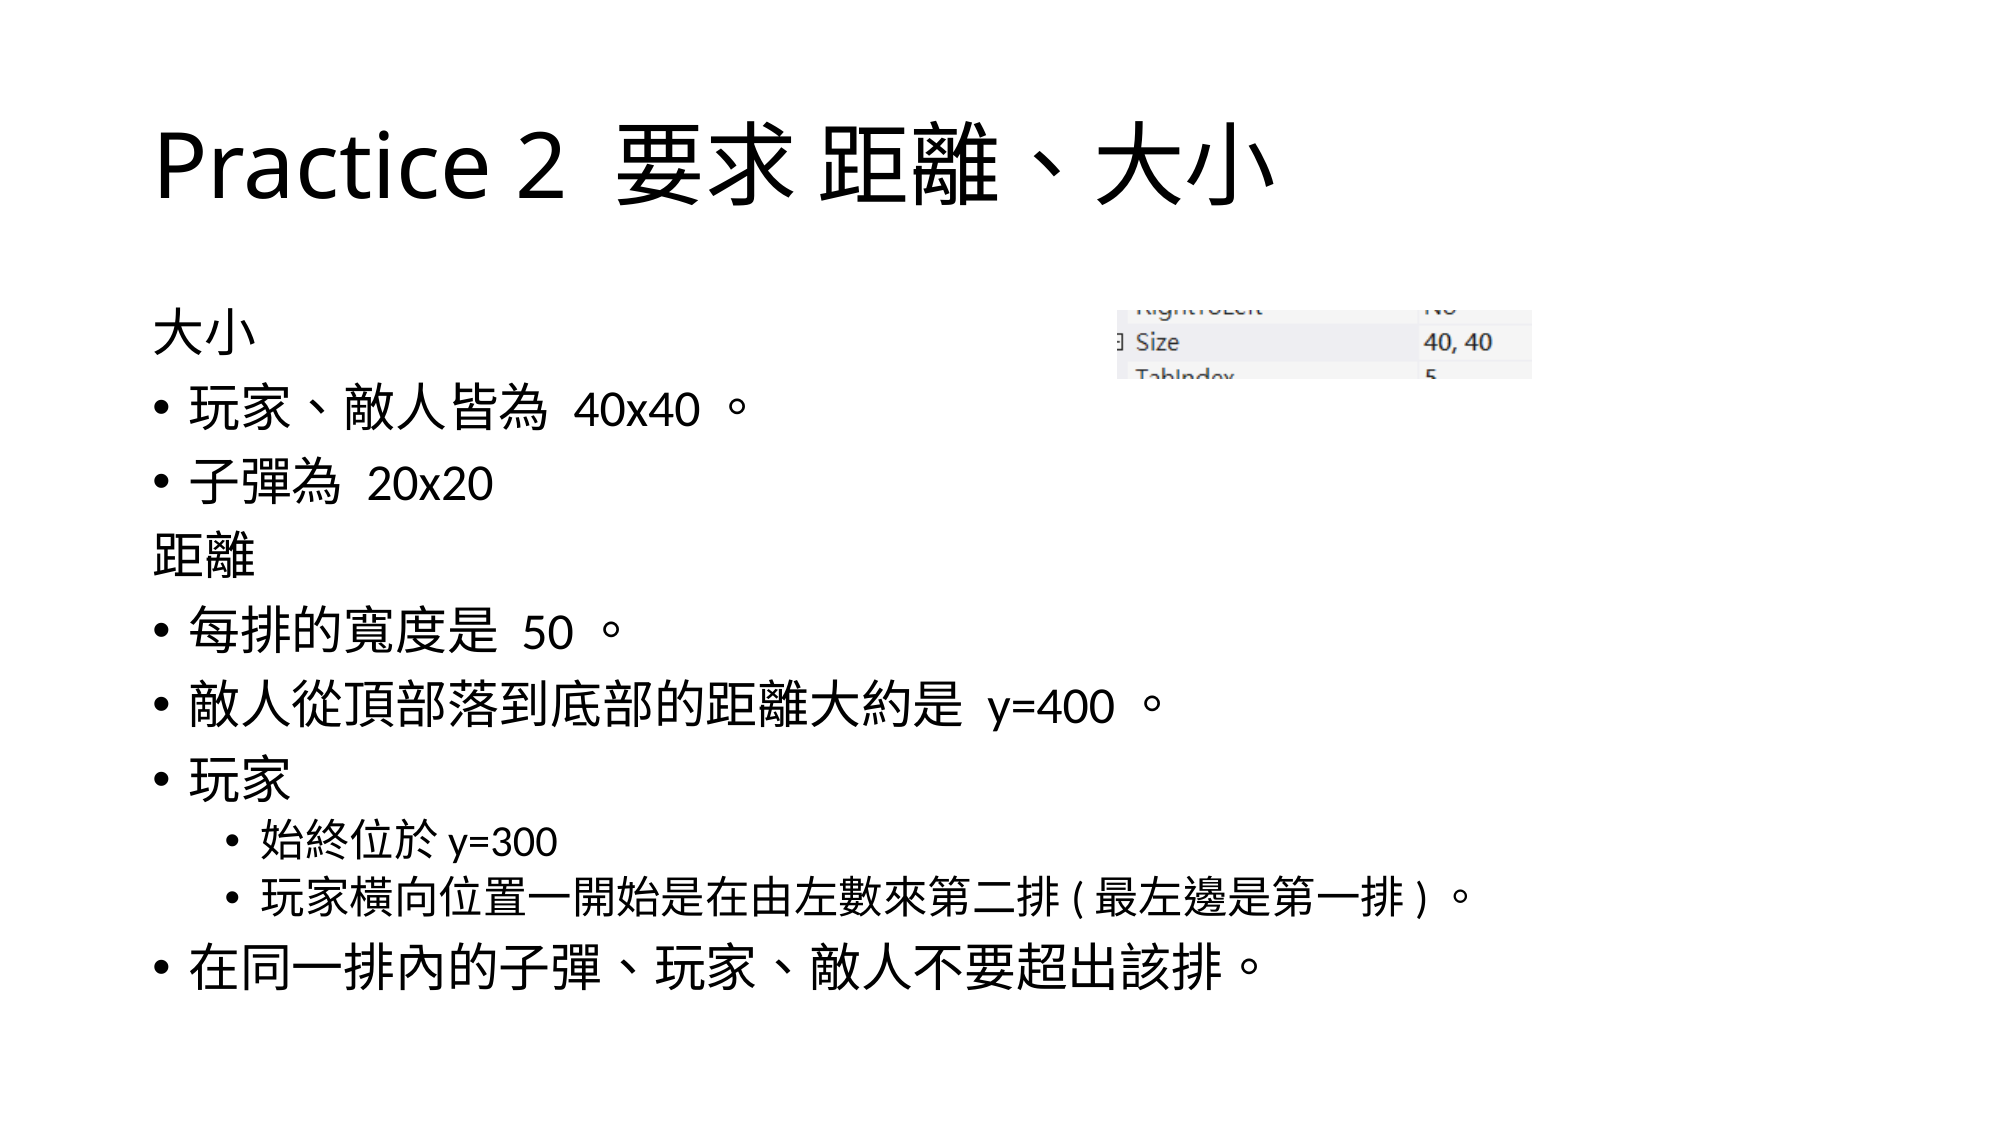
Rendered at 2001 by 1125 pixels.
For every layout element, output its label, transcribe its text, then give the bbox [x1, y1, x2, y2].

list 大小 玩家、敵人皆為 40x40。 子彈為 20x20 距離 每排的寬度是 50。 敵人從頂部落到底部的距離大約是 y=400。 玩家 始終位於y=300 玩家橫向位置一開始是在由左數來第二排(最左邊是第一排)。 在同一排內的子彈、玩家、敵人不要超出該排。 [137, 299, 1863, 1014]
title Practice 2 要求 距離、大小 [137, 59, 1863, 278]
picture [1117, 310, 1532, 379]
